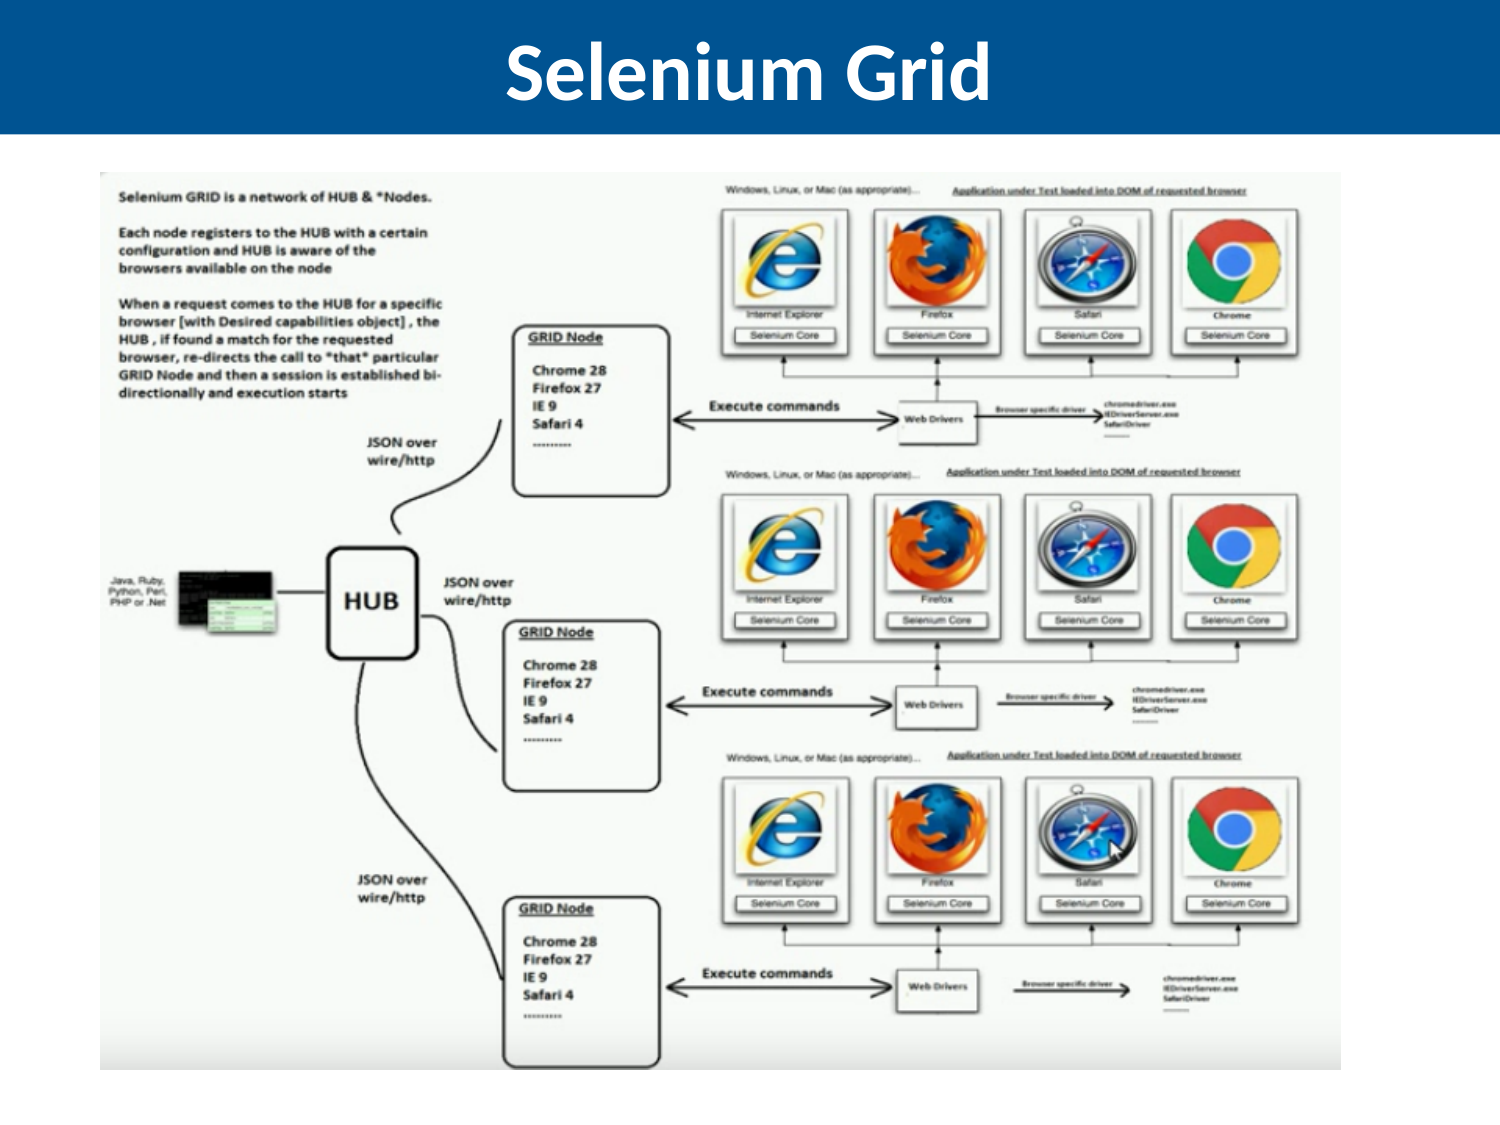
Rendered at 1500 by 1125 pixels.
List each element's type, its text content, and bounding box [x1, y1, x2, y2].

title Selenium Grid [0, 0, 1500, 135]
picture [100, 172, 1341, 1070]
